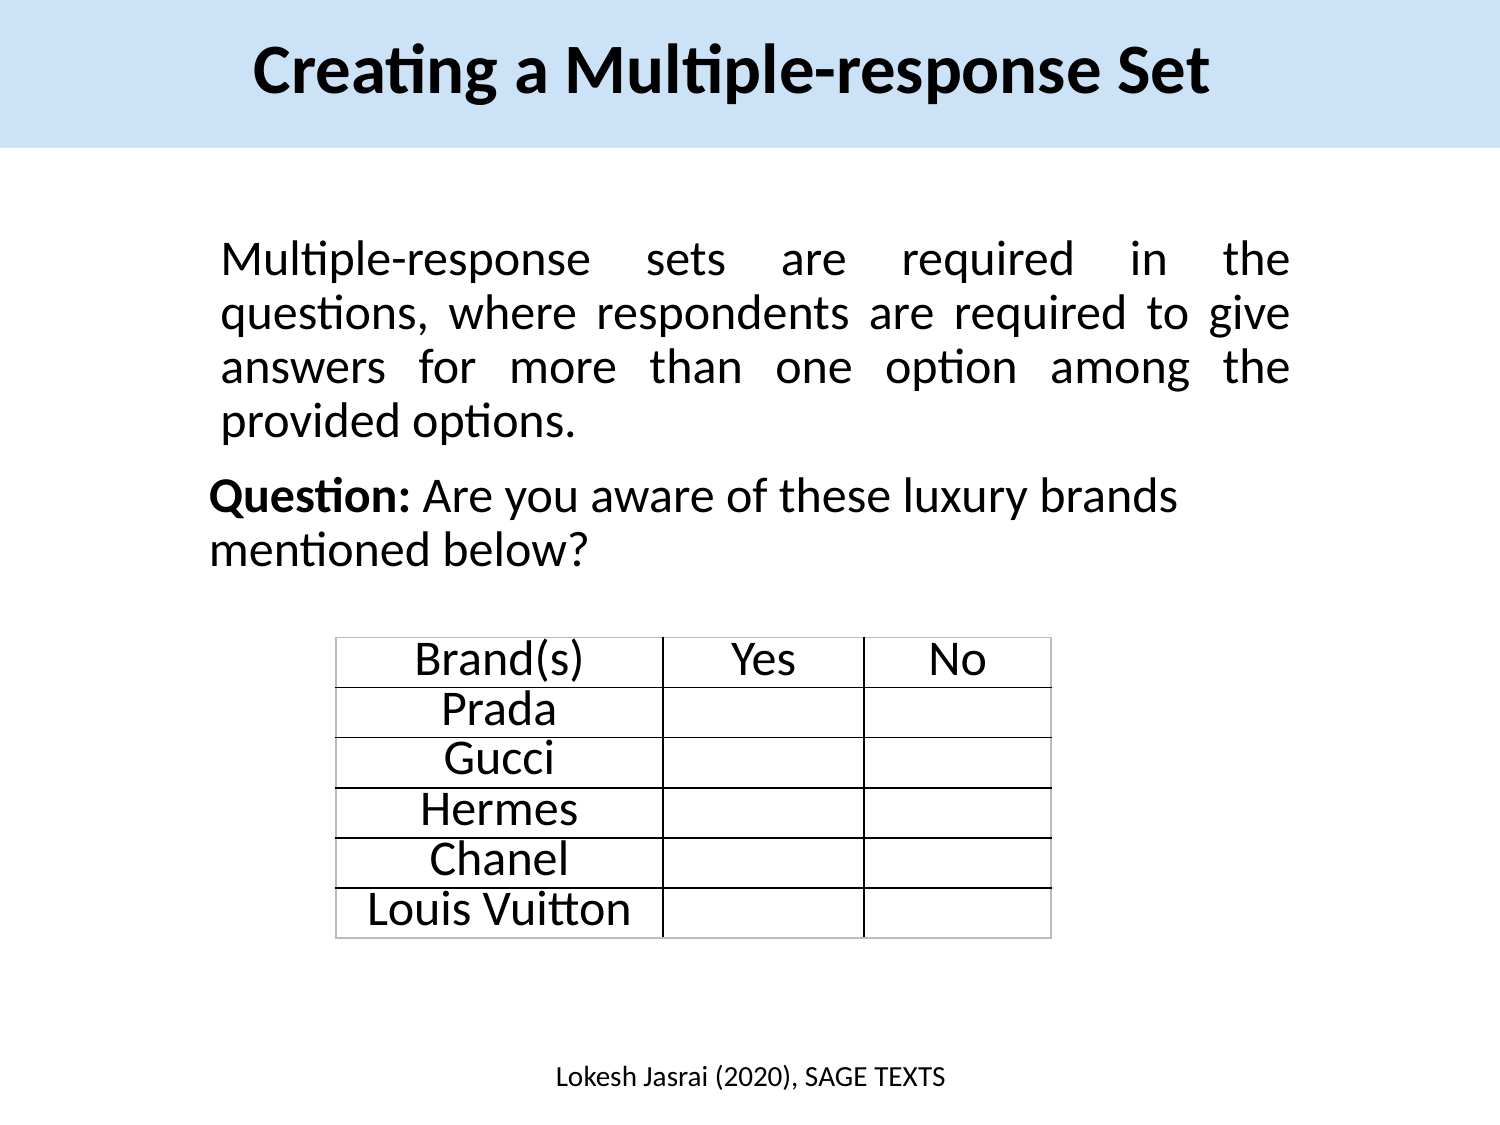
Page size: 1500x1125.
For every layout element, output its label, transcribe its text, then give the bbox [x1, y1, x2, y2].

table_cell [664, 688, 863, 737]
table_header Yes [664, 638, 863, 687]
table_cell Prada [337, 688, 662, 737]
table_cell [865, 839, 1050, 887]
table_cell Hermes [337, 789, 662, 837]
table_header No [865, 638, 1050, 687]
table_cell Gucci [337, 738, 662, 787]
table_cell [865, 688, 1050, 737]
table_cell [865, 889, 1050, 937]
table_cell [664, 839, 863, 887]
table_cell [865, 738, 1050, 787]
table_cell [664, 889, 863, 937]
table_cell [664, 738, 863, 787]
text_box Multiple-response sets are required in the questions, where respondents are required to give answers for more than one option among the provided options. Question: Are you aware of these luxury brands mentioned below? [194, 224, 1306, 801]
table_cell [664, 789, 863, 837]
table_header Brand(s) [337, 638, 662, 687]
table_cell Chanel [337, 839, 662, 887]
text_box Creating a Multiple-response Set [144, 24, 1322, 126]
table_cell Louis Vuitton [337, 889, 662, 937]
picture [0, 0, 1500, 1125]
table_cell [865, 789, 1050, 837]
footer Lokesh Jasrai (2020), SAGE TEXTS [463, 1050, 1039, 1111]
